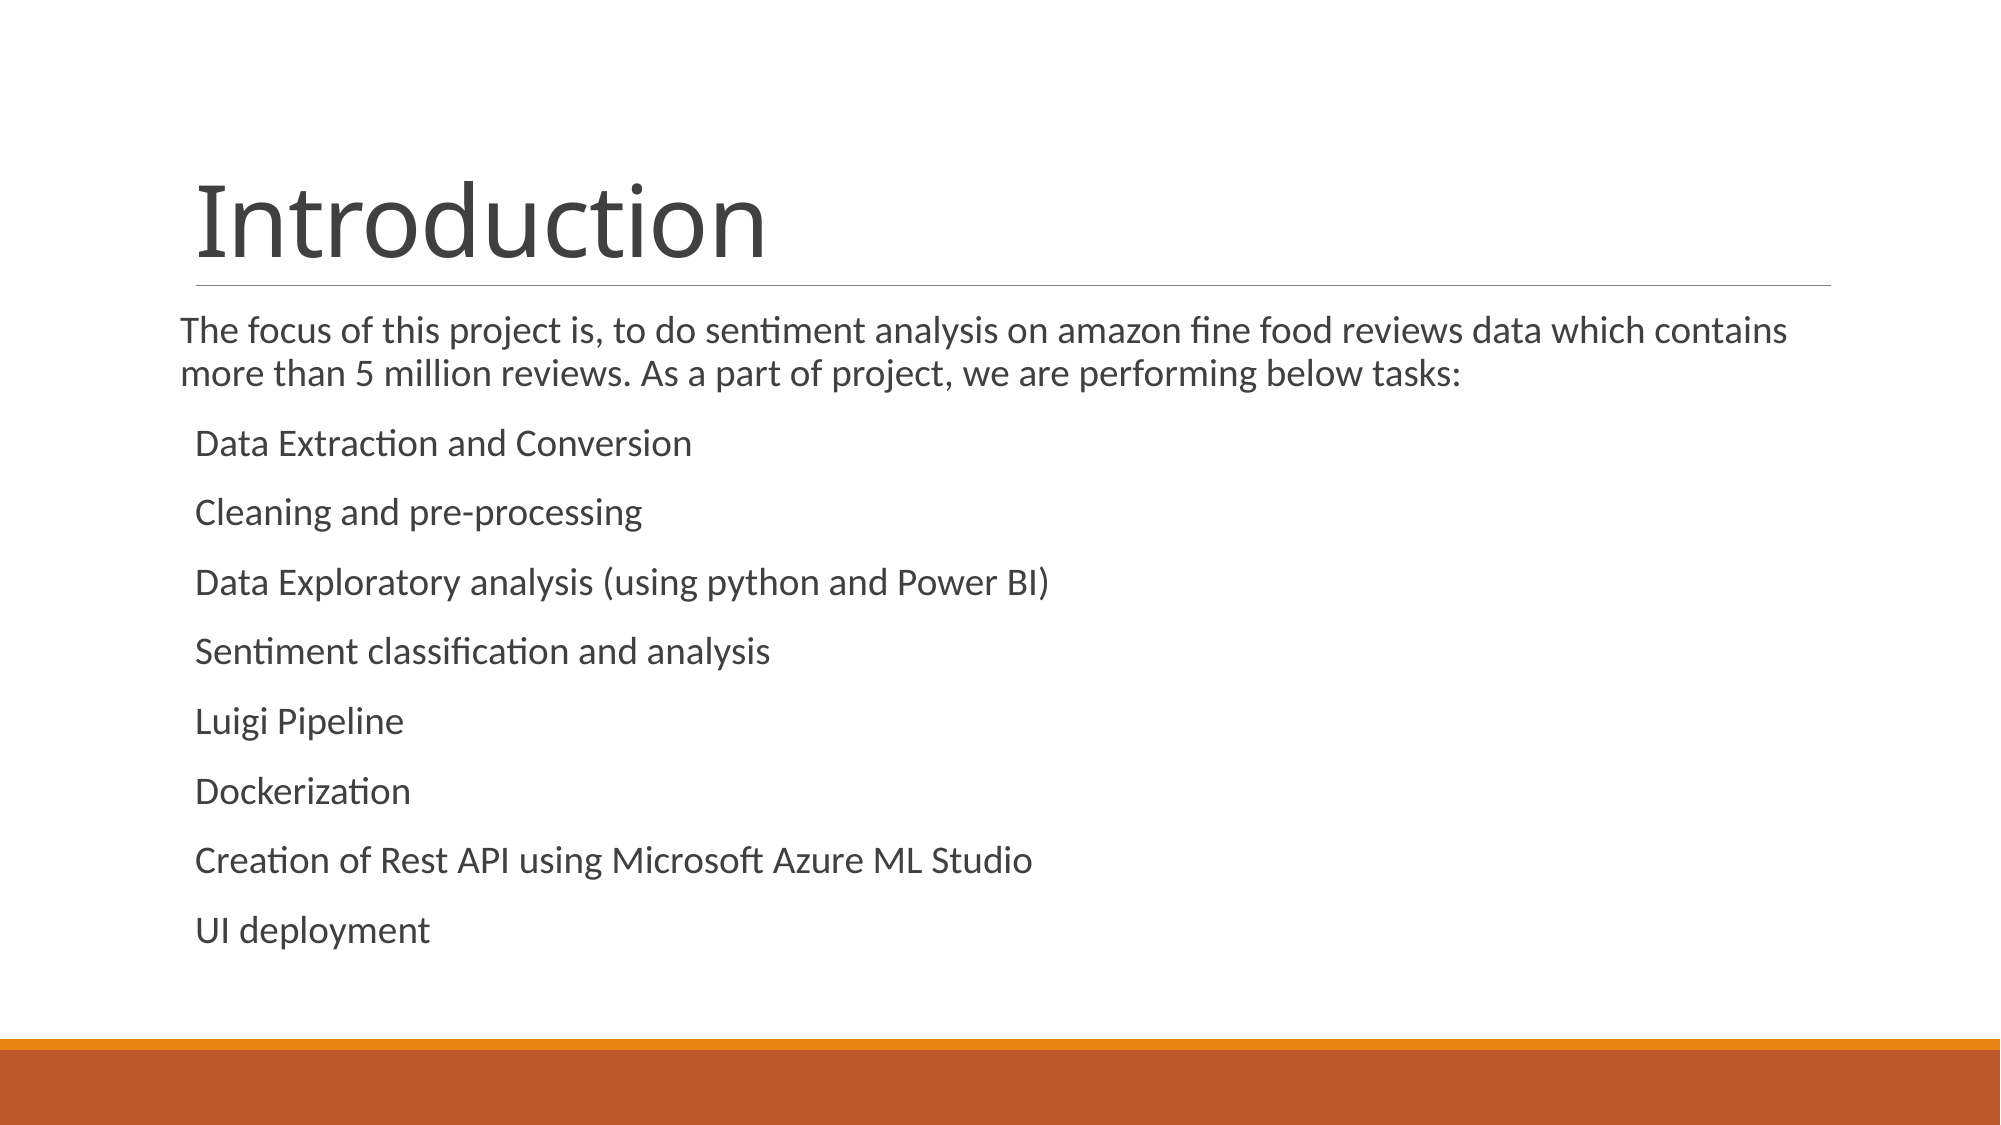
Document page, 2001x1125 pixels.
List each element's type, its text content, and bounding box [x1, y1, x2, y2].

list The focus of this project is, to do sentiment analysis on amazon fine food reviews data which contains more than 5 million reviews. As a part of project, we are performing below tasks: Data Extraction and Conversion Cleaning and pre-processing Data Exploratory analysis (using python and Power BI) Sentiment classification and analysis Luigi Pipeline Dockerization Creation of Rest API using Microsoft Azure ML Studio UI deployment [180, 302, 1830, 963]
title Introduction [180, 47, 1830, 285]
